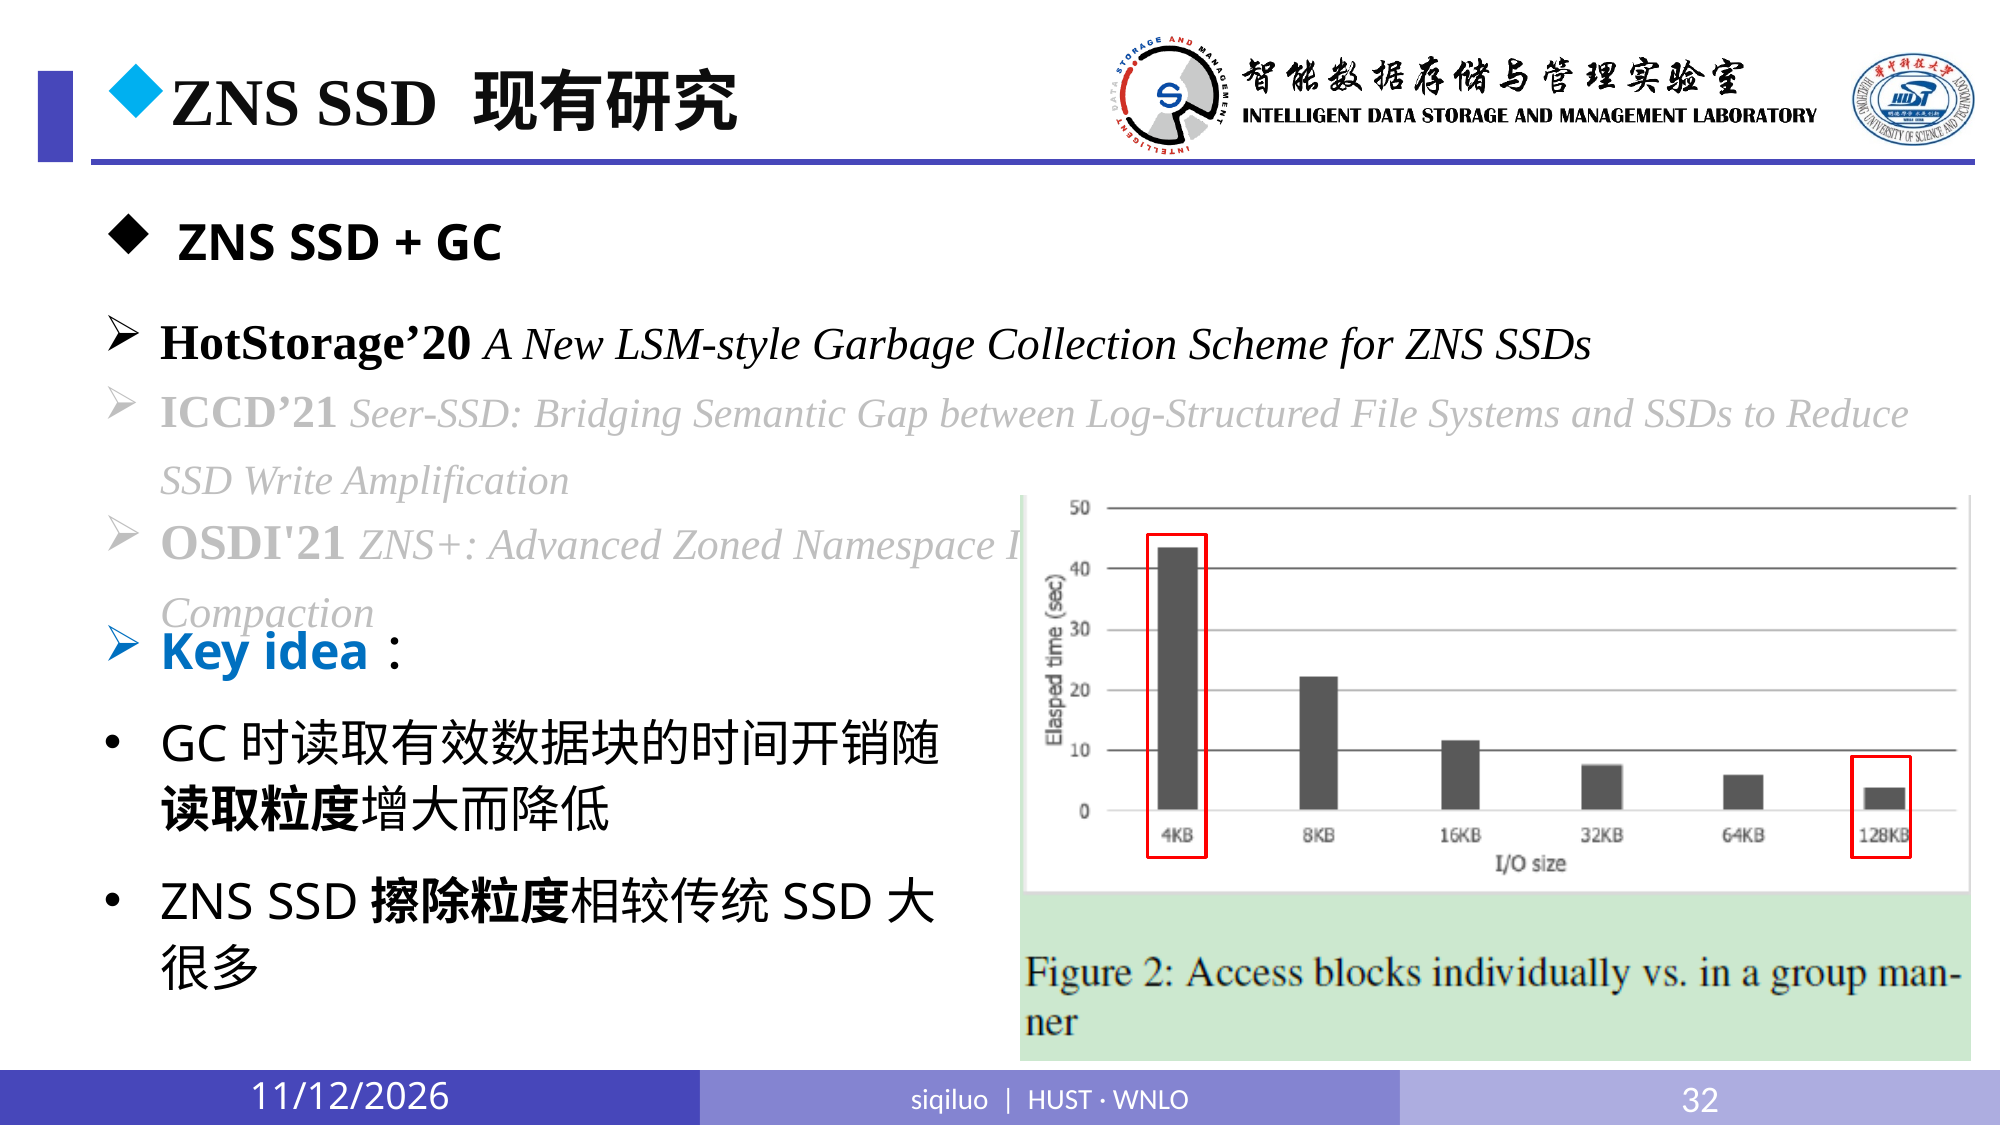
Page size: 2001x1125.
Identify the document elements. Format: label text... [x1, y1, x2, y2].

picture [1851, 52, 1975, 146]
picture [1019, 495, 1971, 1062]
text_box ZNS SSD + GC [89, 203, 827, 278]
picture [1101, 32, 1827, 158]
text_box HotStorage’20 A New LSM-style Garbage Collection Scheme for ZNS SSDs ICCD’21 Seer-SSD: Bridging Semantic Gap between Log-Structured File Systems and SSDs to Reduce SSD Write Amplification OSDI'21 ZNS+: Advanced Zoned Namespace Interface for Supporting In-Storage Zone Compaction [89, 295, 1971, 644]
text_box Key idea： GC时读取有效数据块的时间开销随读取粒度增大而降低 ZNS SSD擦除粒度相较传统SSD大很多 [89, 644, 966, 1004]
text_box ZNS SSD 现有研究 [89, 51, 878, 147]
